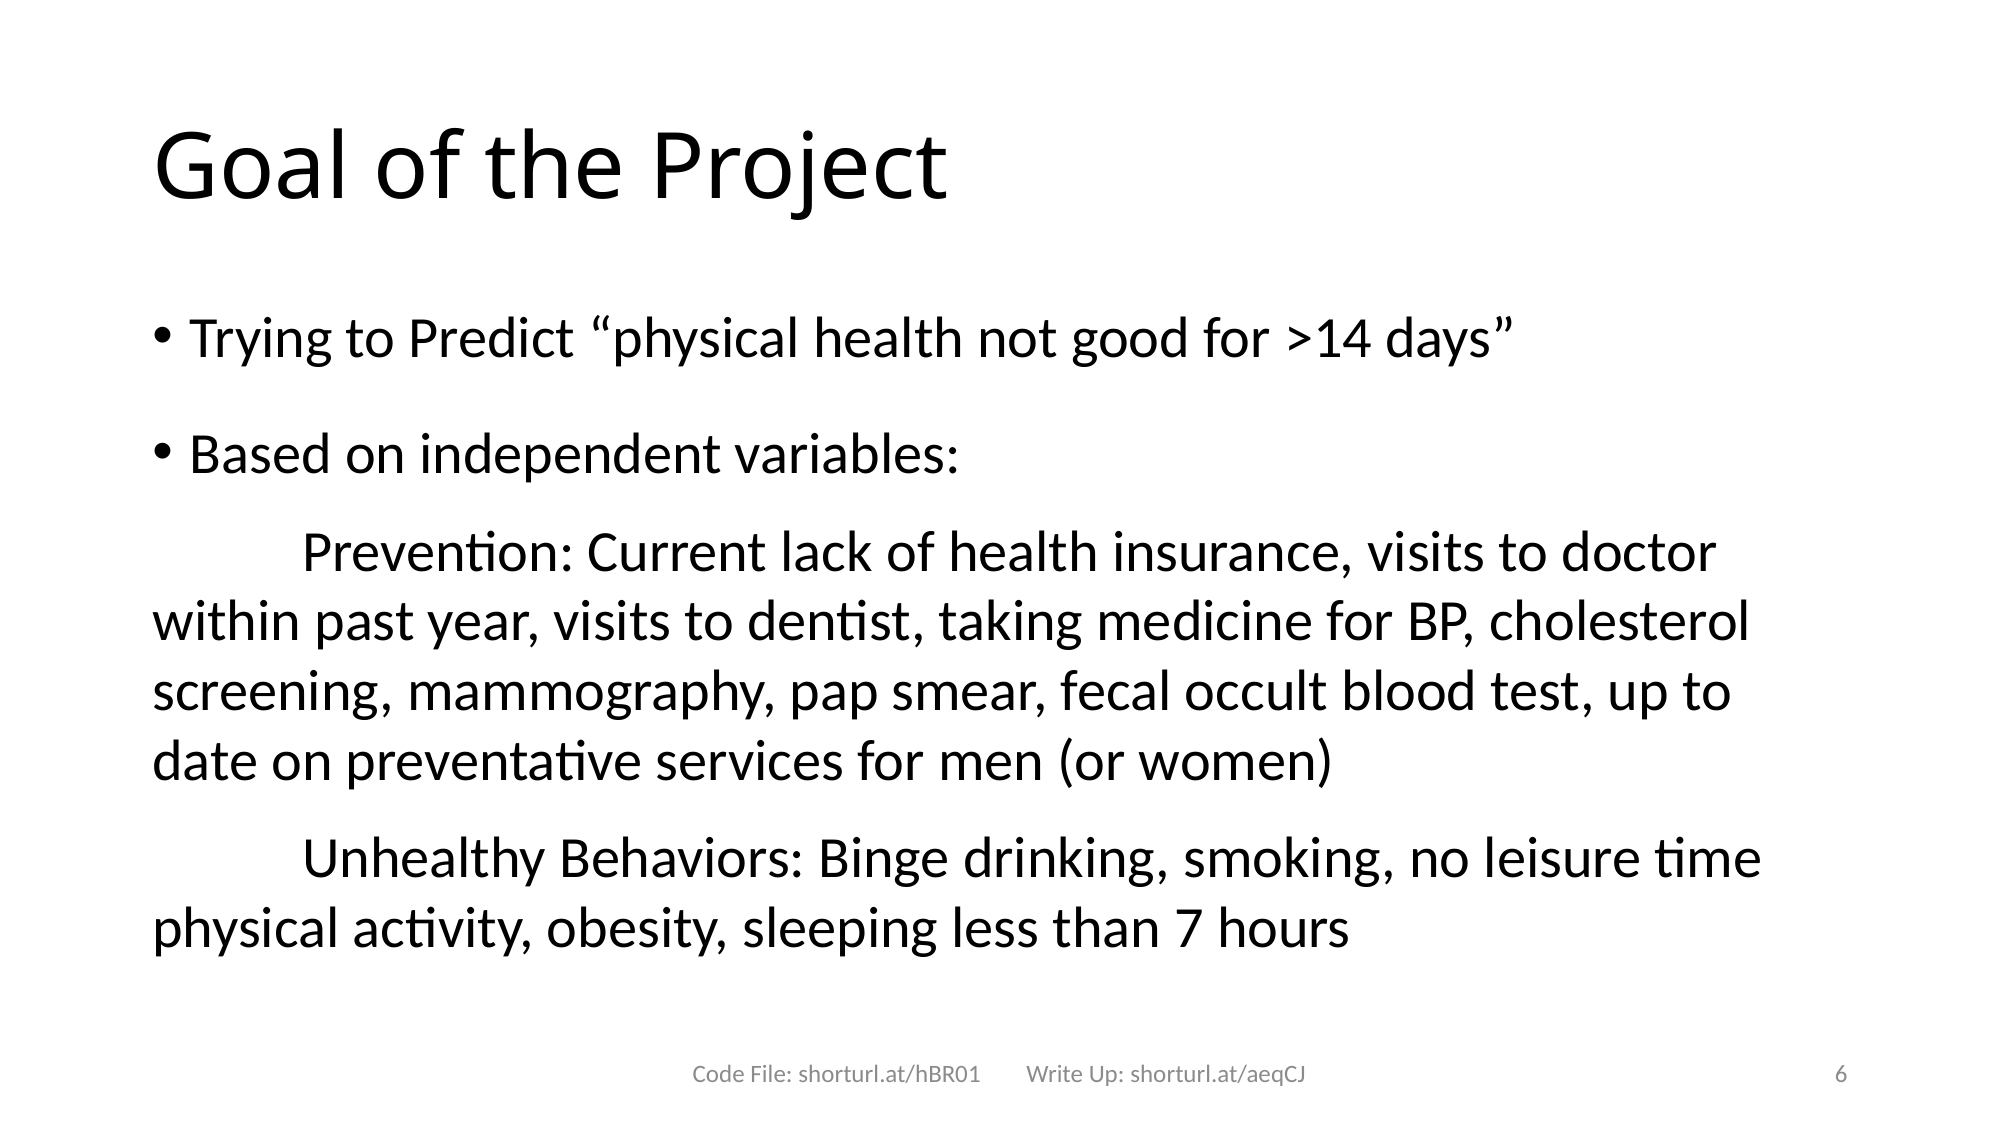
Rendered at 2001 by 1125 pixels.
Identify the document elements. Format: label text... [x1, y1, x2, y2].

title Goal of the Project [137, 59, 1863, 278]
footer Code File: shorturl.at/hBR01 Write Up: shorturl.at/aeqCJ [662, 1042, 1338, 1103]
slide_number 6 [1412, 1042, 1863, 1103]
list Trying to Predict “physical health not good for >14 days” Based on independent variables: Prevention: Current lack of health insurance, visits to doctor within past year, visits to dentist, taking medicine for BP, cholesterol screening, mammography, pap smear, fecal occult blood test, up to date on preventative services for men (or women) Unhealthy Behaviors: Binge drinking, smoking, no leisure time physical activity, obesity, sleeping less than 7 hours [137, 299, 1863, 1014]
